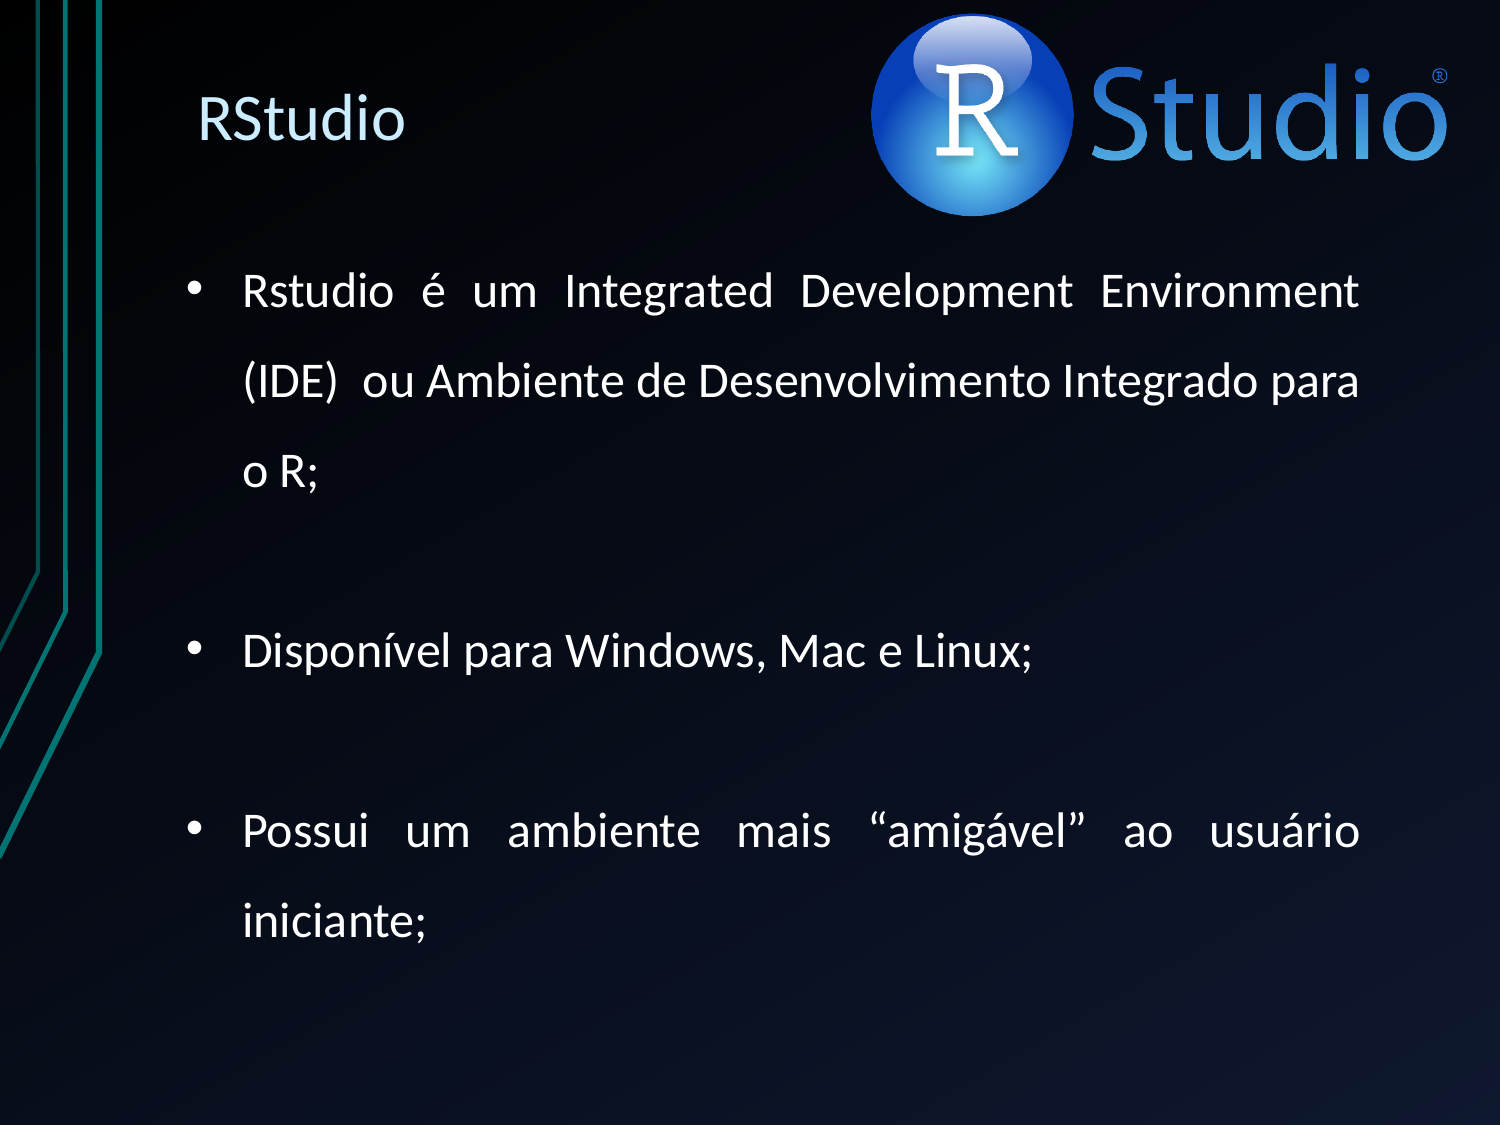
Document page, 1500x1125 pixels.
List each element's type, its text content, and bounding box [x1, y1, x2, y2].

picture [867, 11, 1451, 217]
text_box RStudio [182, 66, 865, 161]
text_box Rstudio é um Integrated Development Environment (IDE) ou Ambiente de Desenvolvimento Integrado para o R; Disponível para Windows, Mac e Linux; Possui um ambiente mais “amigável” ao usuário iniciante; [171, 219, 1376, 1125]
